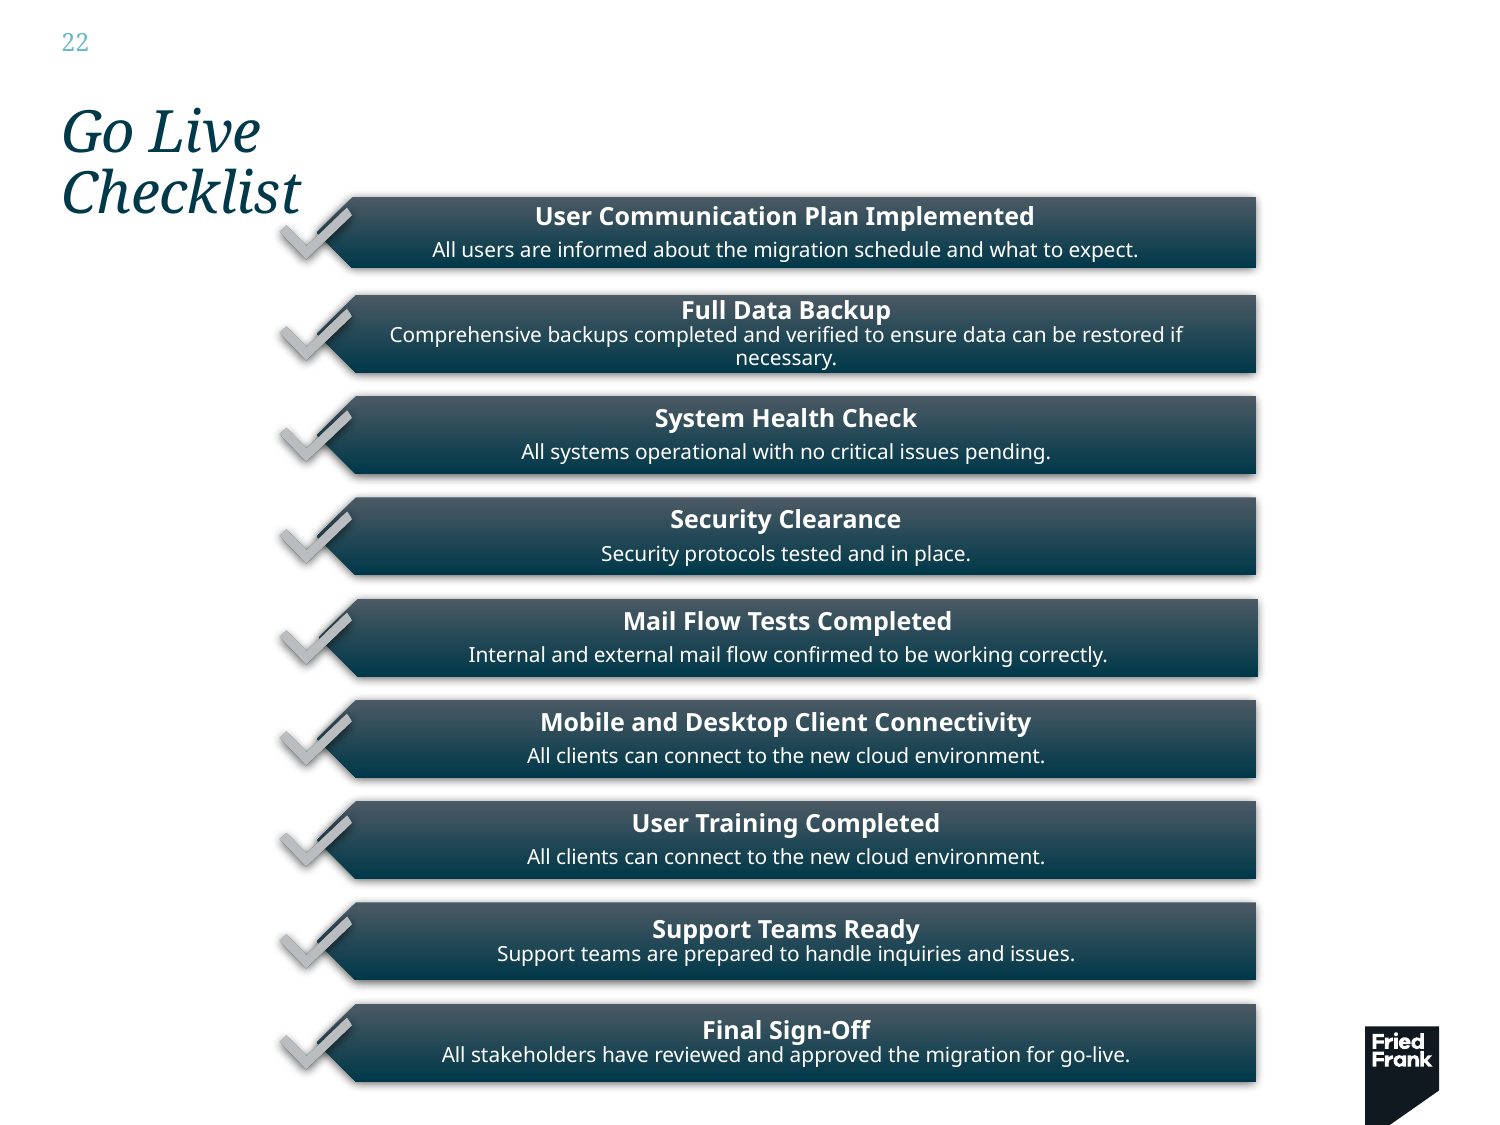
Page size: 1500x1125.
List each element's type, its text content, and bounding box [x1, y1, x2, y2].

title Go Live Checklist [60, 104, 480, 166]
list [60, 193, 1474, 1082]
